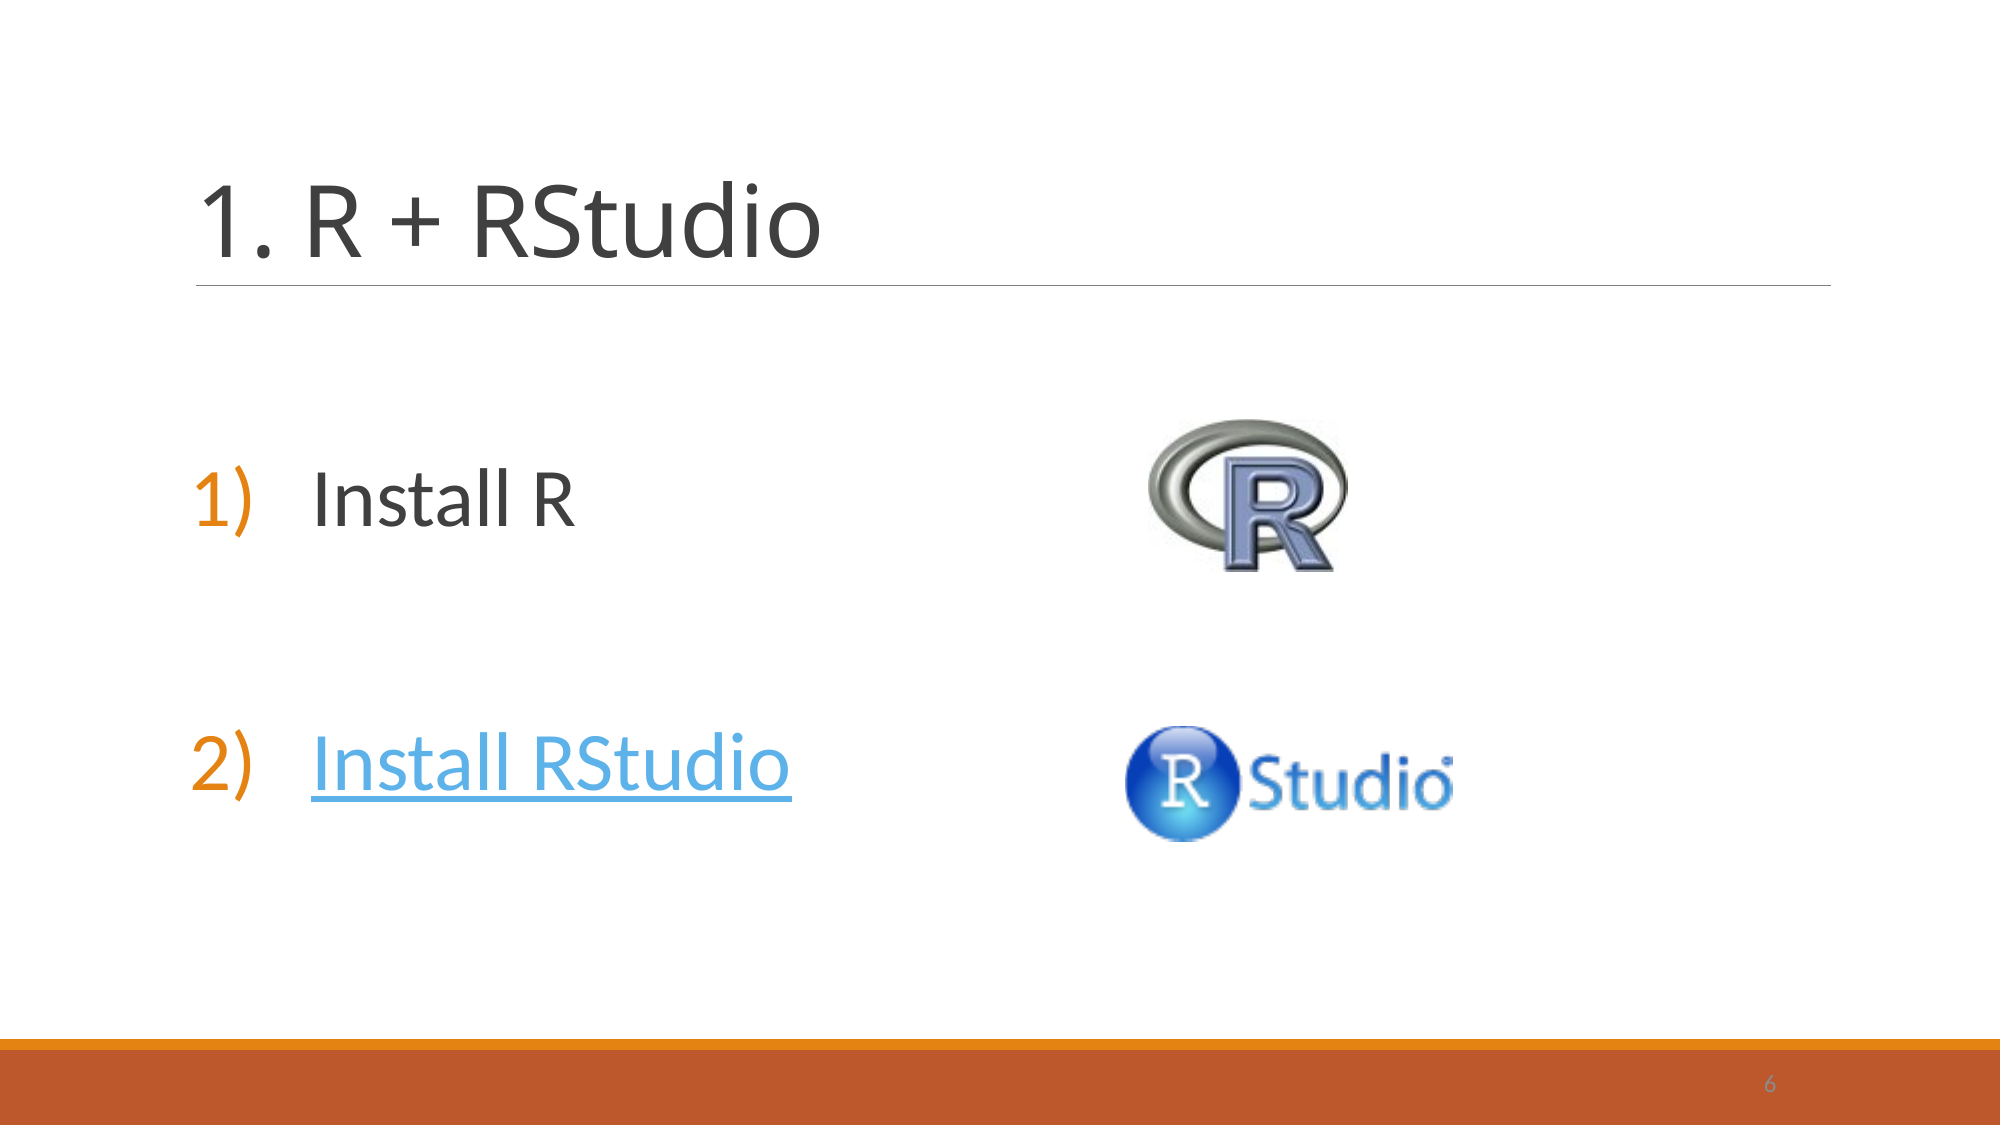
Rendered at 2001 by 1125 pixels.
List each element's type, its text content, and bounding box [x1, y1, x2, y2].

title 1. R + RStudio [180, 47, 1830, 285]
picture [1147, 419, 1349, 573]
text_box 6 [1412, 1052, 1792, 1113]
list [1124, 726, 1453, 843]
list Install R Install RStudio [180, 302, 990, 963]
